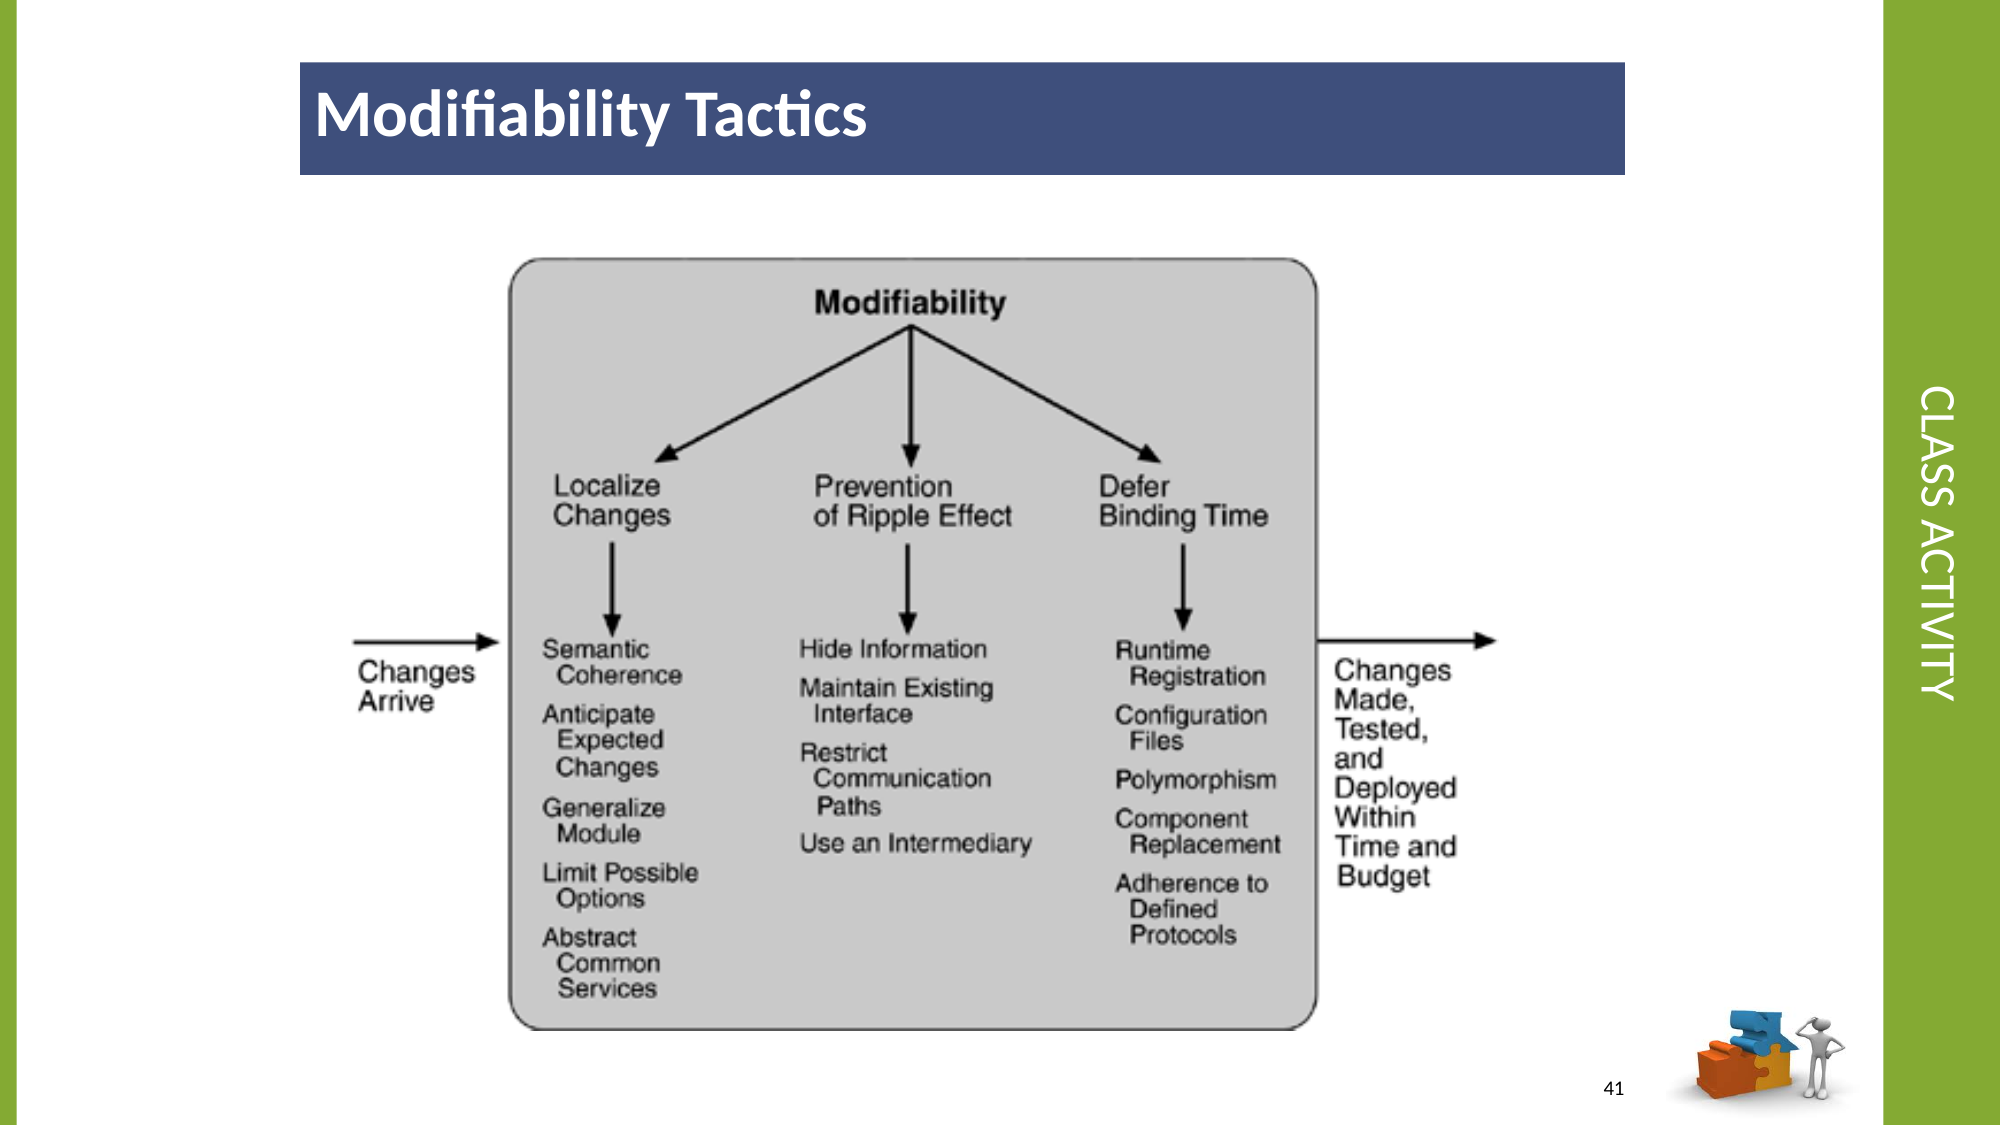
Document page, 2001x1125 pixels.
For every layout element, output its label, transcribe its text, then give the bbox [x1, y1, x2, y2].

picture [1666, 974, 1868, 1125]
list Modifiability Tactics [300, 62, 1625, 175]
slide_number 41 [1422, 1061, 1640, 1112]
picture [349, 256, 1499, 1031]
title Class Activity [1883, 62, 2000, 1025]
